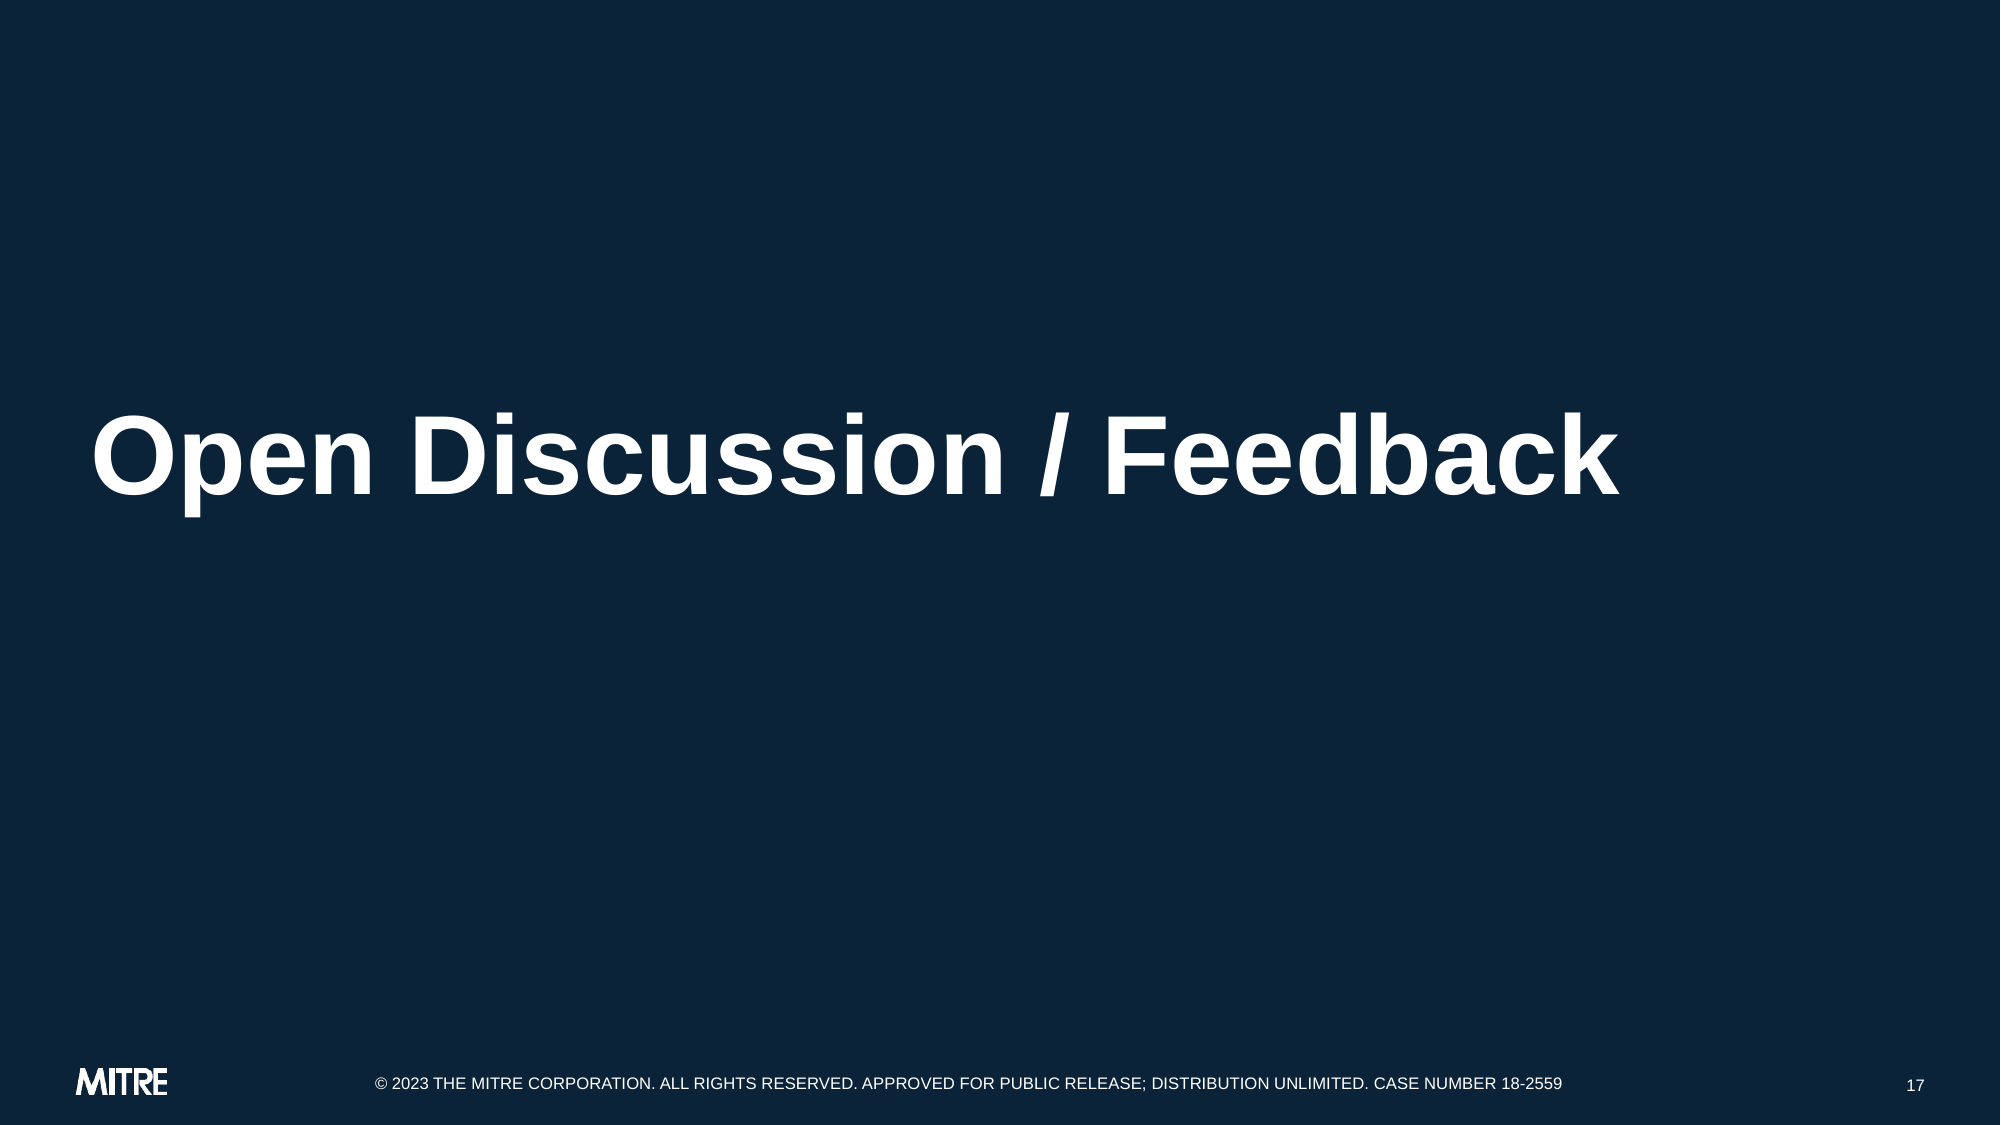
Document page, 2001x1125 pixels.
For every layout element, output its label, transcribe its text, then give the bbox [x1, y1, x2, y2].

slide_number 17 [1793, 1064, 1925, 1106]
title Open Discussion / Feedback [75, 335, 1781, 563]
